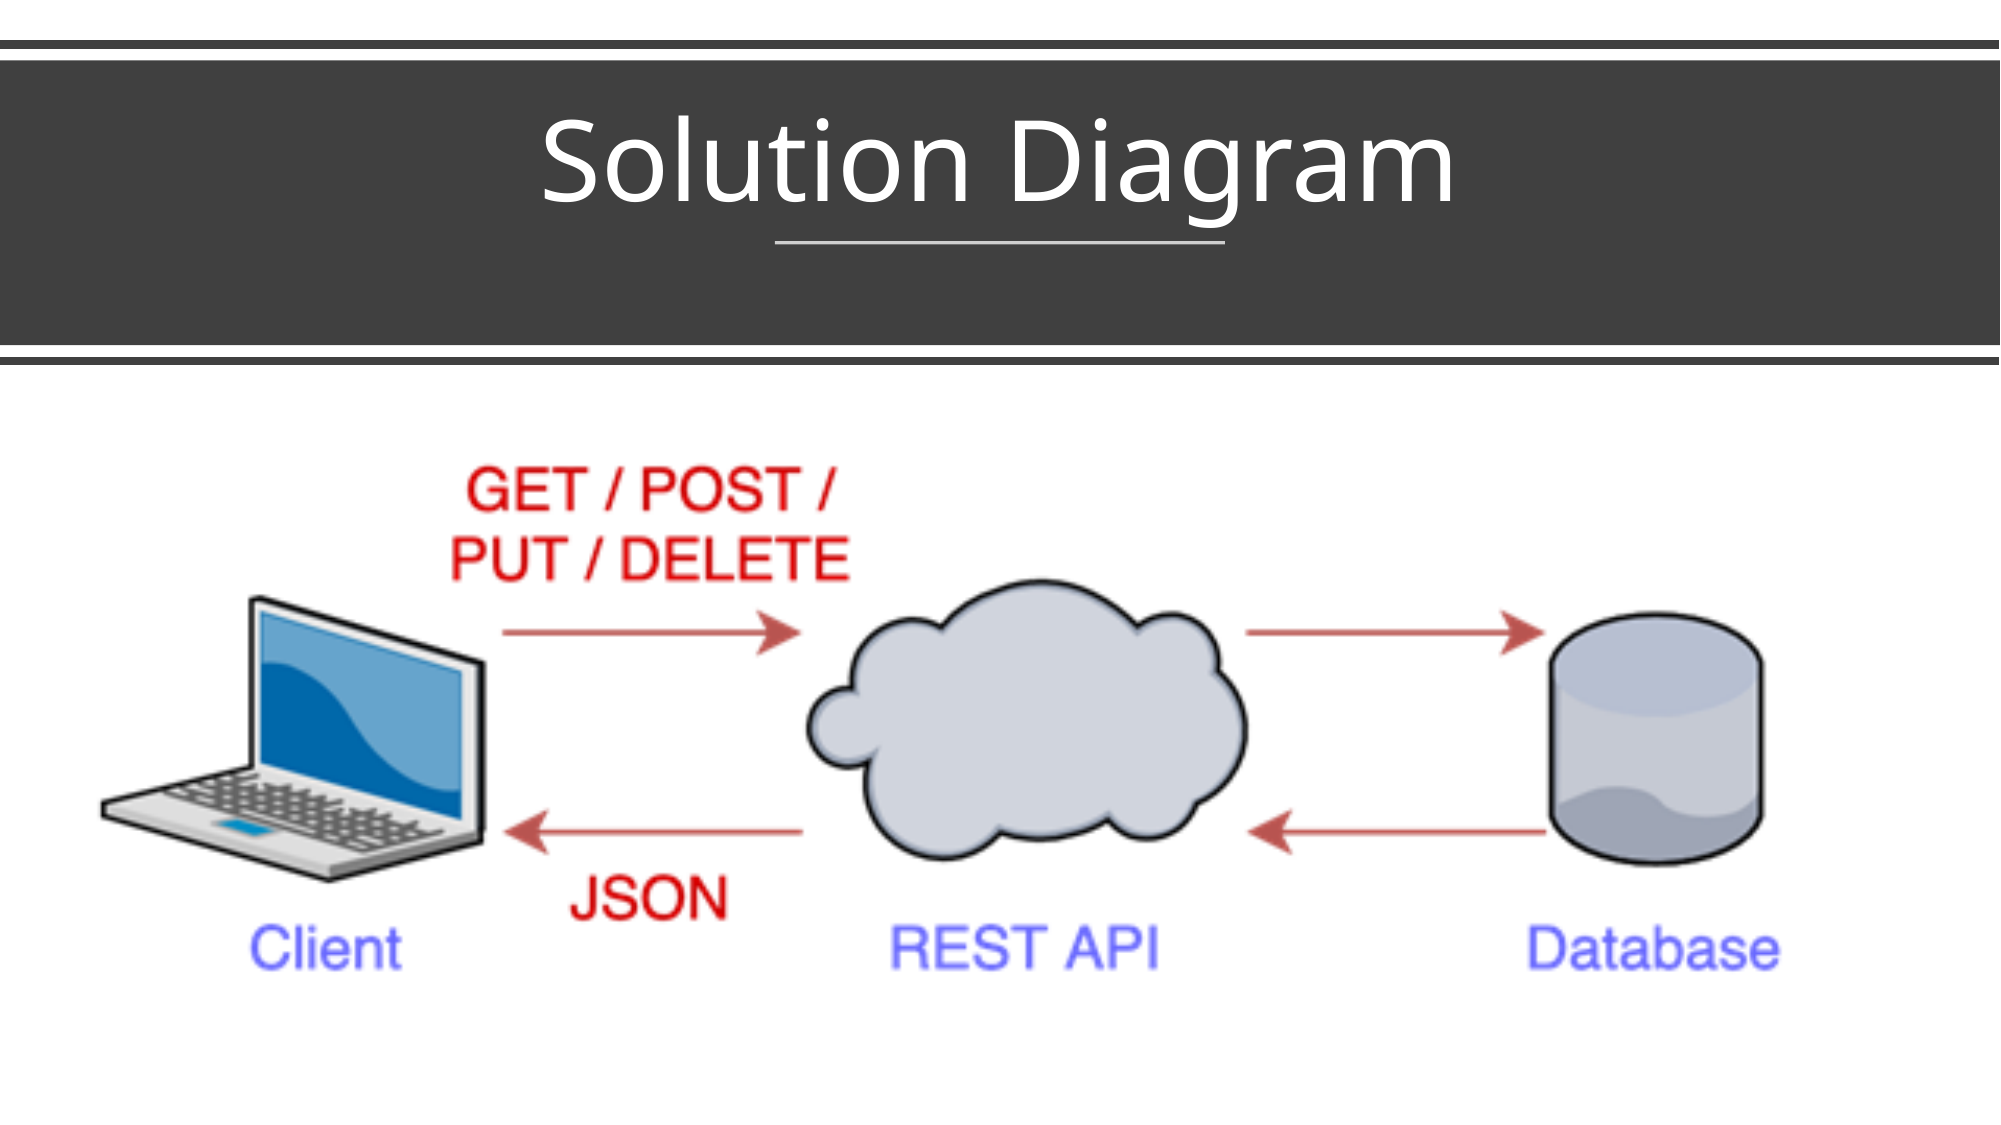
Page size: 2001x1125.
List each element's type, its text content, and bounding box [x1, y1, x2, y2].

text_box [0, 59, 2000, 346]
title Solution Diagram [86, 80, 1914, 233]
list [52, 452, 1939, 1000]
